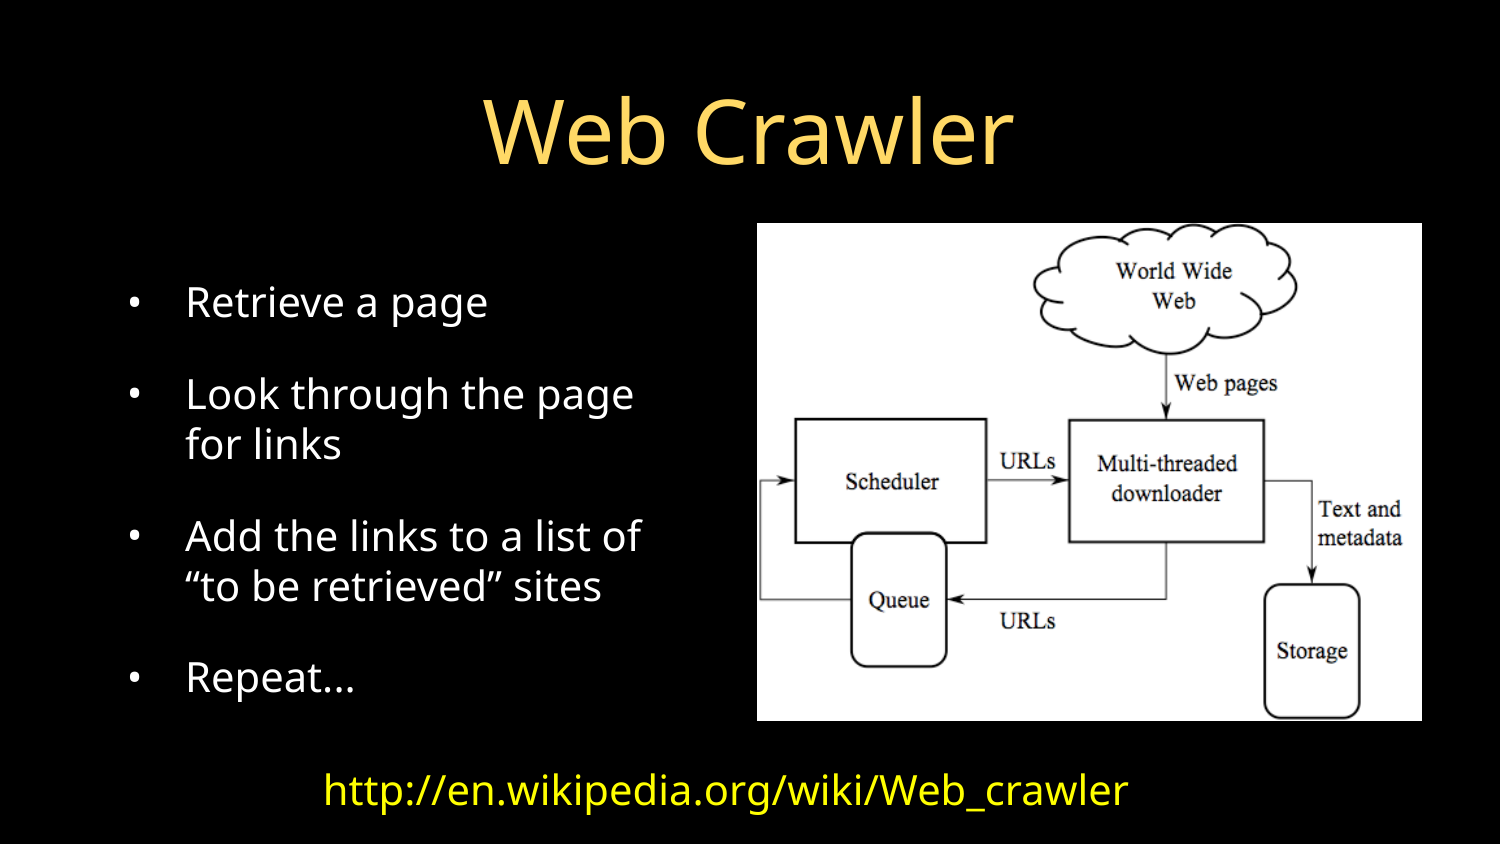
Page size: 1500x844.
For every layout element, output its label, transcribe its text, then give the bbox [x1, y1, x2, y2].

text_box http://en.wikipedia.org/wiki/Web_crawler [316, 759, 1136, 818]
list Retrieve a page Look through the page for links Add the links to a list of “to be retrieved” sites Repeat... [106, 240, 691, 738]
picture [756, 200, 1458, 722]
title Web Crawler [106, 22, 1393, 235]
